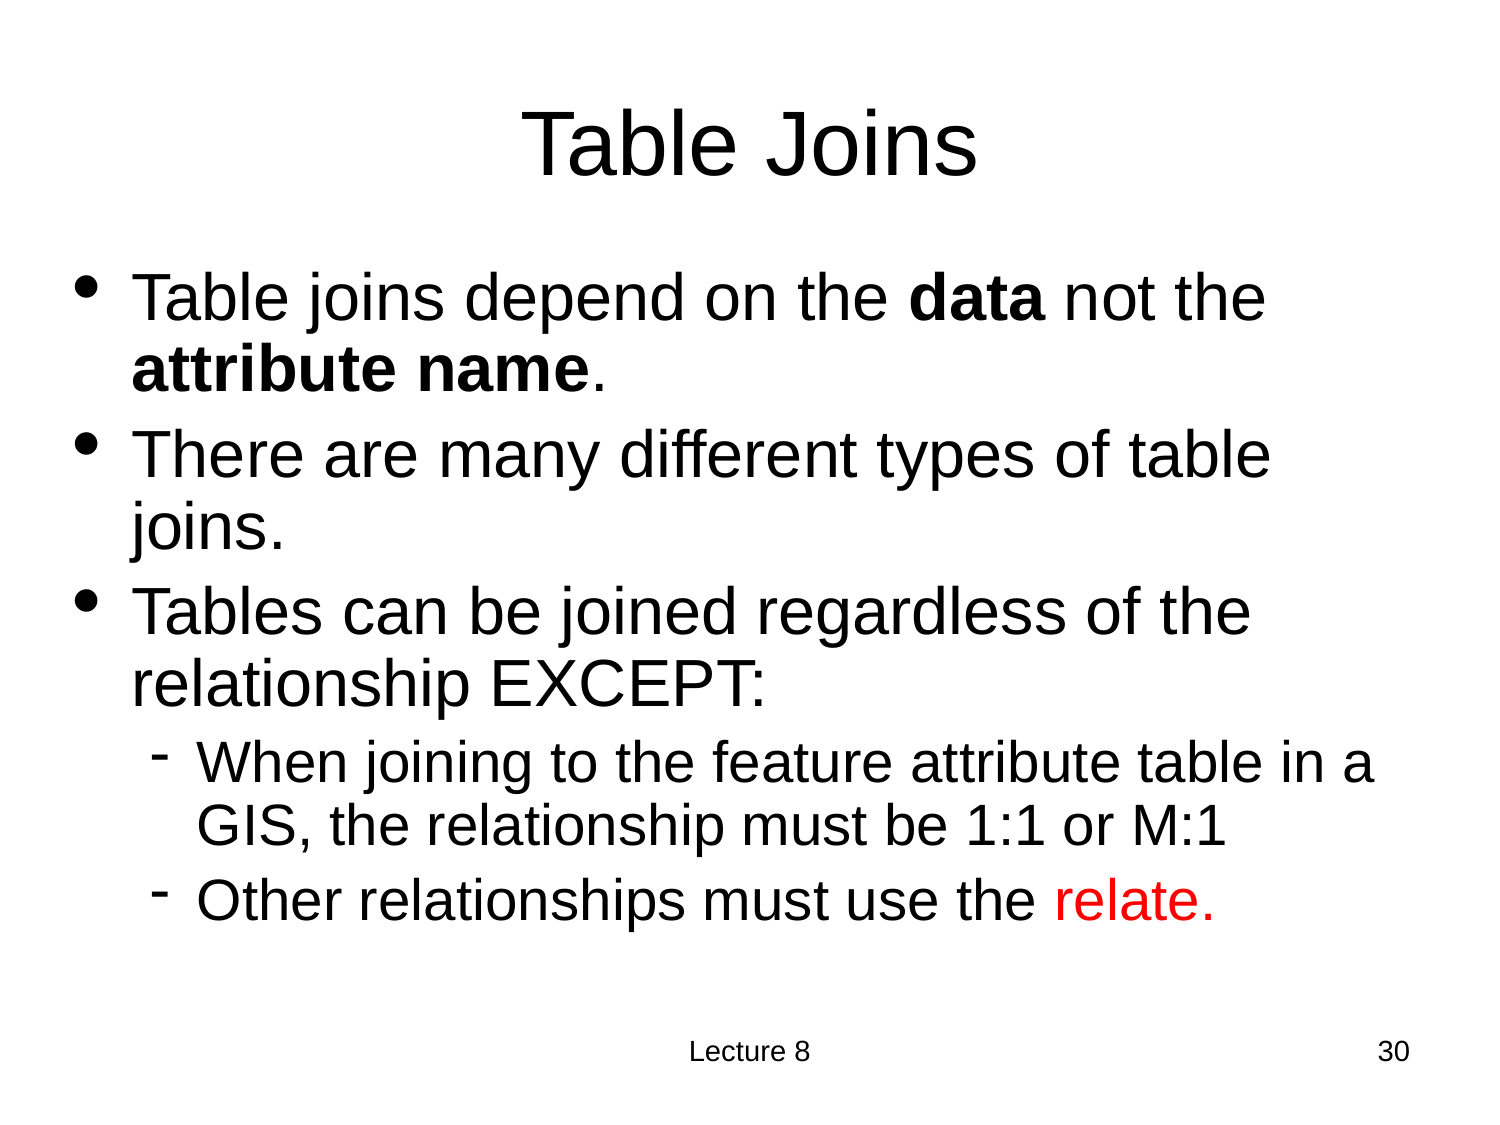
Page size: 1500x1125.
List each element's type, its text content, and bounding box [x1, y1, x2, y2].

footer Lecture 8 [512, 1024, 988, 1103]
slide_number <number> [1074, 1024, 1425, 1103]
title Table Joins [75, 45, 1425, 233]
list Table joins depend on the data not the attribute name. There are many different types of table joins. Tables can be joined regardless of the relationship EXCEPT: When joining to the feature attribute table in a GIS, the relationship must be 1:1 or M:1 Other relationships must use the relate. [75, 262, 1425, 1005]
